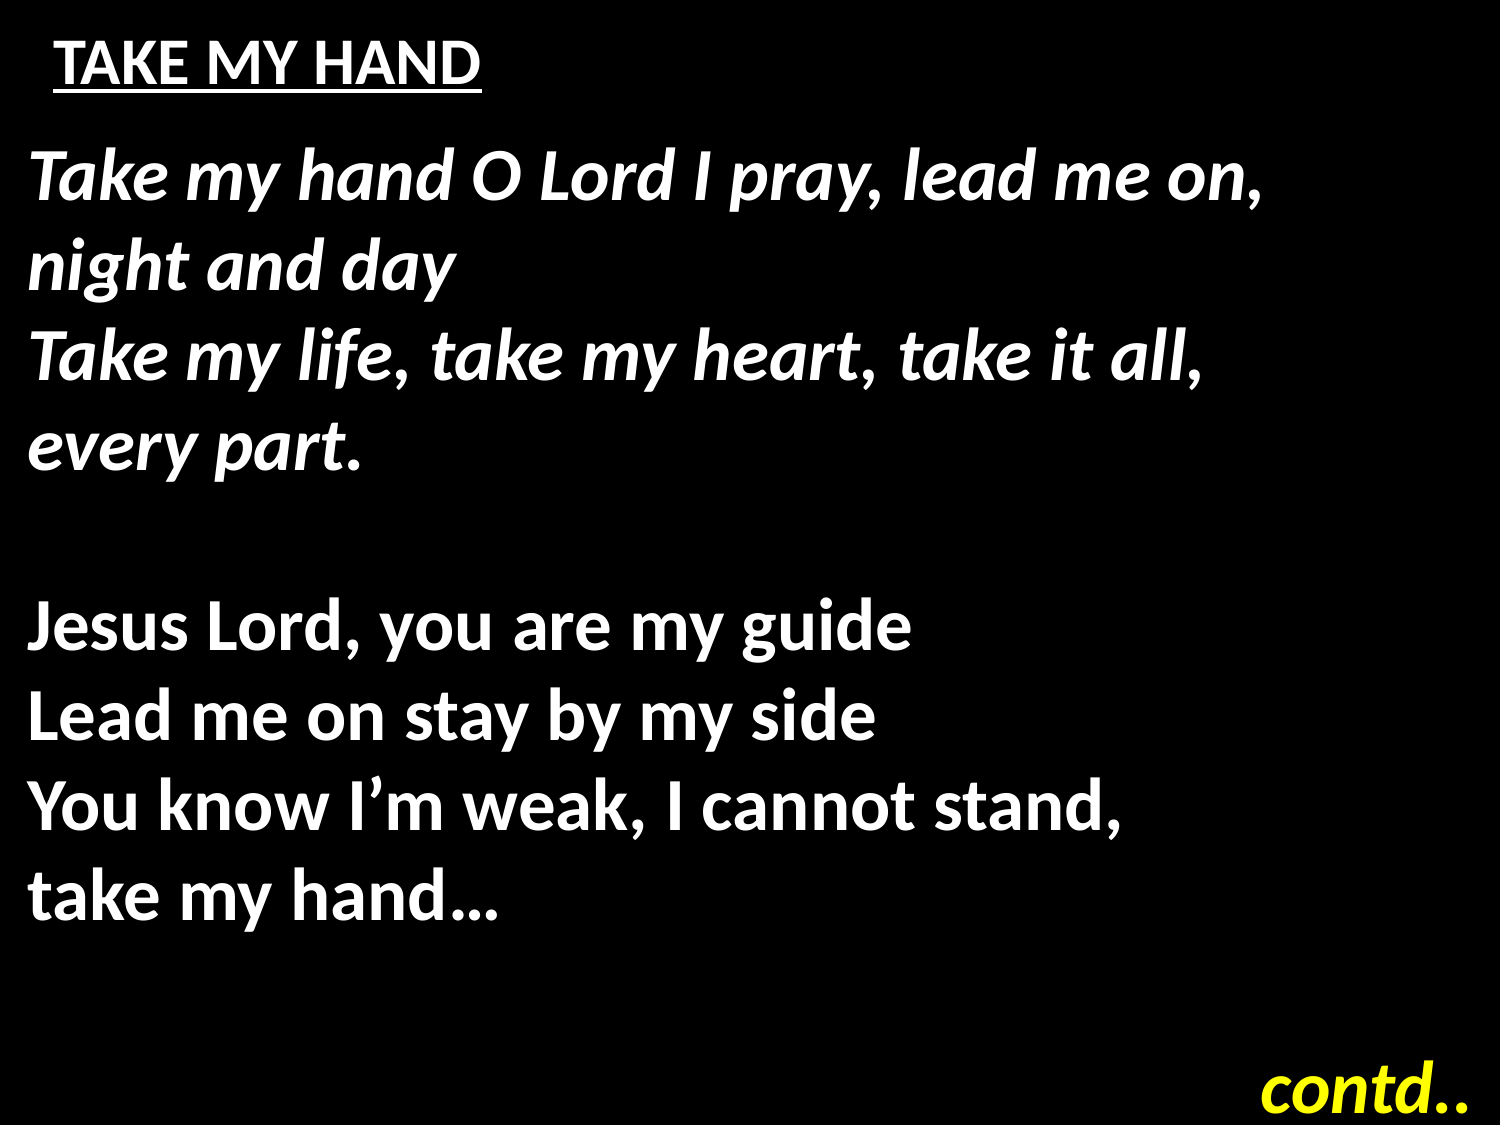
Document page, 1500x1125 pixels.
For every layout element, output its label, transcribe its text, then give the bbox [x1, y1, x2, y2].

title TAKE MY HAND [10, 0, 1490, 117]
text_box contd.. [1245, 1042, 1500, 1125]
list Take my hand O Lord I pray, lead me on, night and day Take my life, take my heart, take it all, every part. Jesus Lord, you are my guide Lead me on stay by my side You know I’m weak, I cannot stand, take my hand… [8, 125, 1489, 1116]
